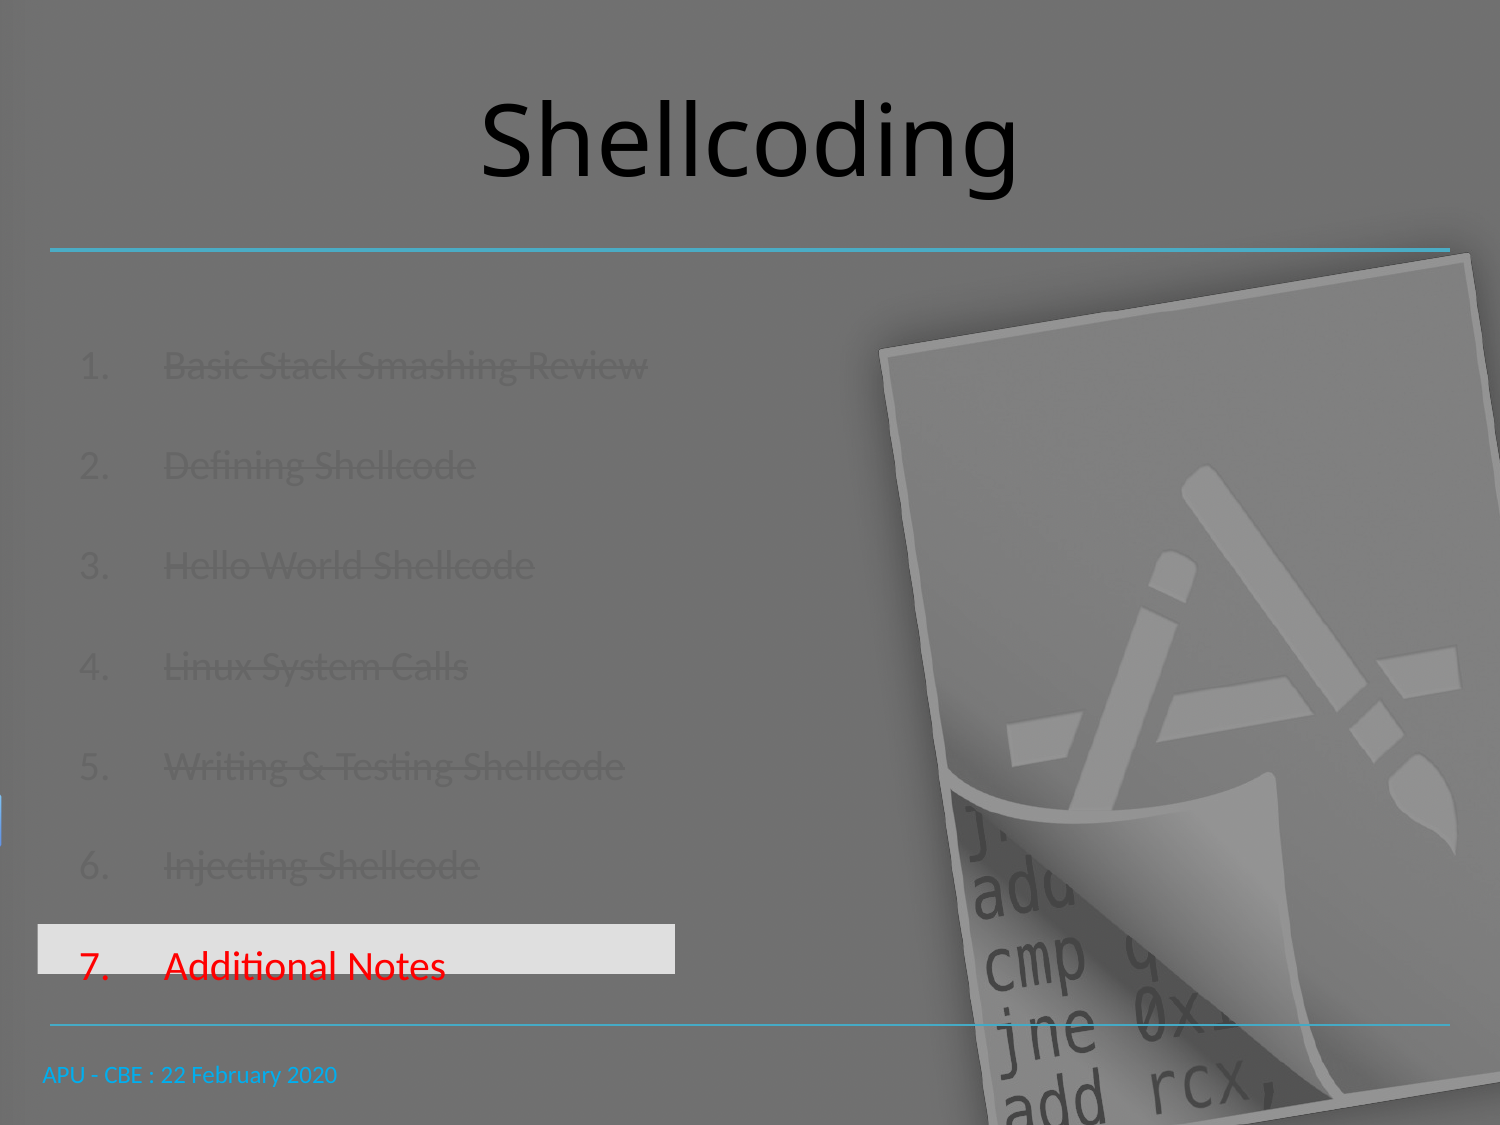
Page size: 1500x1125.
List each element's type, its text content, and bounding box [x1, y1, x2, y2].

text_box Basic Stack Smashing Review Defining Shellcode Hello World Shellcode Linux System Calls Writing & Testing Shellcode Injecting Shellcode Additional Notes [77, 285, 897, 989]
title Shellcoding [421, 40, 1079, 231]
table_cell 4 [0, 0, 1500, 1125]
footer APU - CBE : 22 February 2020 [40, 749, 363, 1125]
